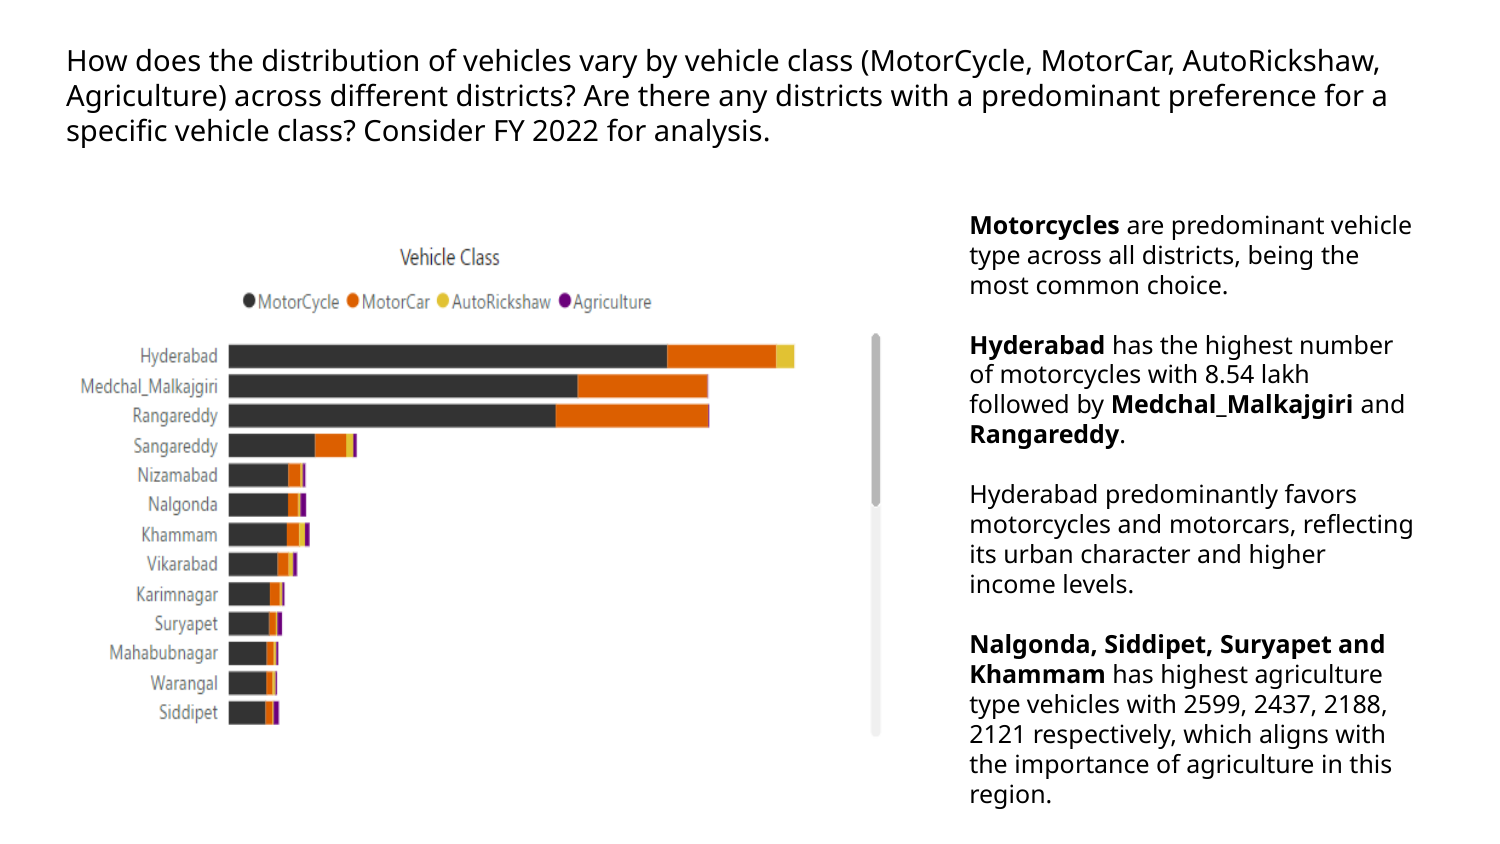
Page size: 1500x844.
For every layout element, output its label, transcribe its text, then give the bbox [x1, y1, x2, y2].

picture [23, 207, 908, 758]
text_box Motorcycles are predominant vehicle type across all districts, being the most common choice. Hyderabad has the highest number of motorcycles with 8.54 lakh followed by Medchal_Malkajgiri and Rangareddy. Hyderabad predominantly favors motorcycles and motorcars, reflecting its urban character and higher income levels. Nalgonda, Siddipet, Suryapet and Khammam has highest agriculture type vehicles with 2599, 2437, 2188, 2121 respectively, which aligns with the importance of agriculture in this region. [954, 194, 1433, 844]
title How does the distribution of vehicles vary by vehicle class (MotorCycle, MotorCar, AutoRickshaw, Agriculture) across different districts? Are there any districts with a predominant preference for a specific vehicle class? Consider FY 2022 for analysis. [51, 27, 1449, 160]
